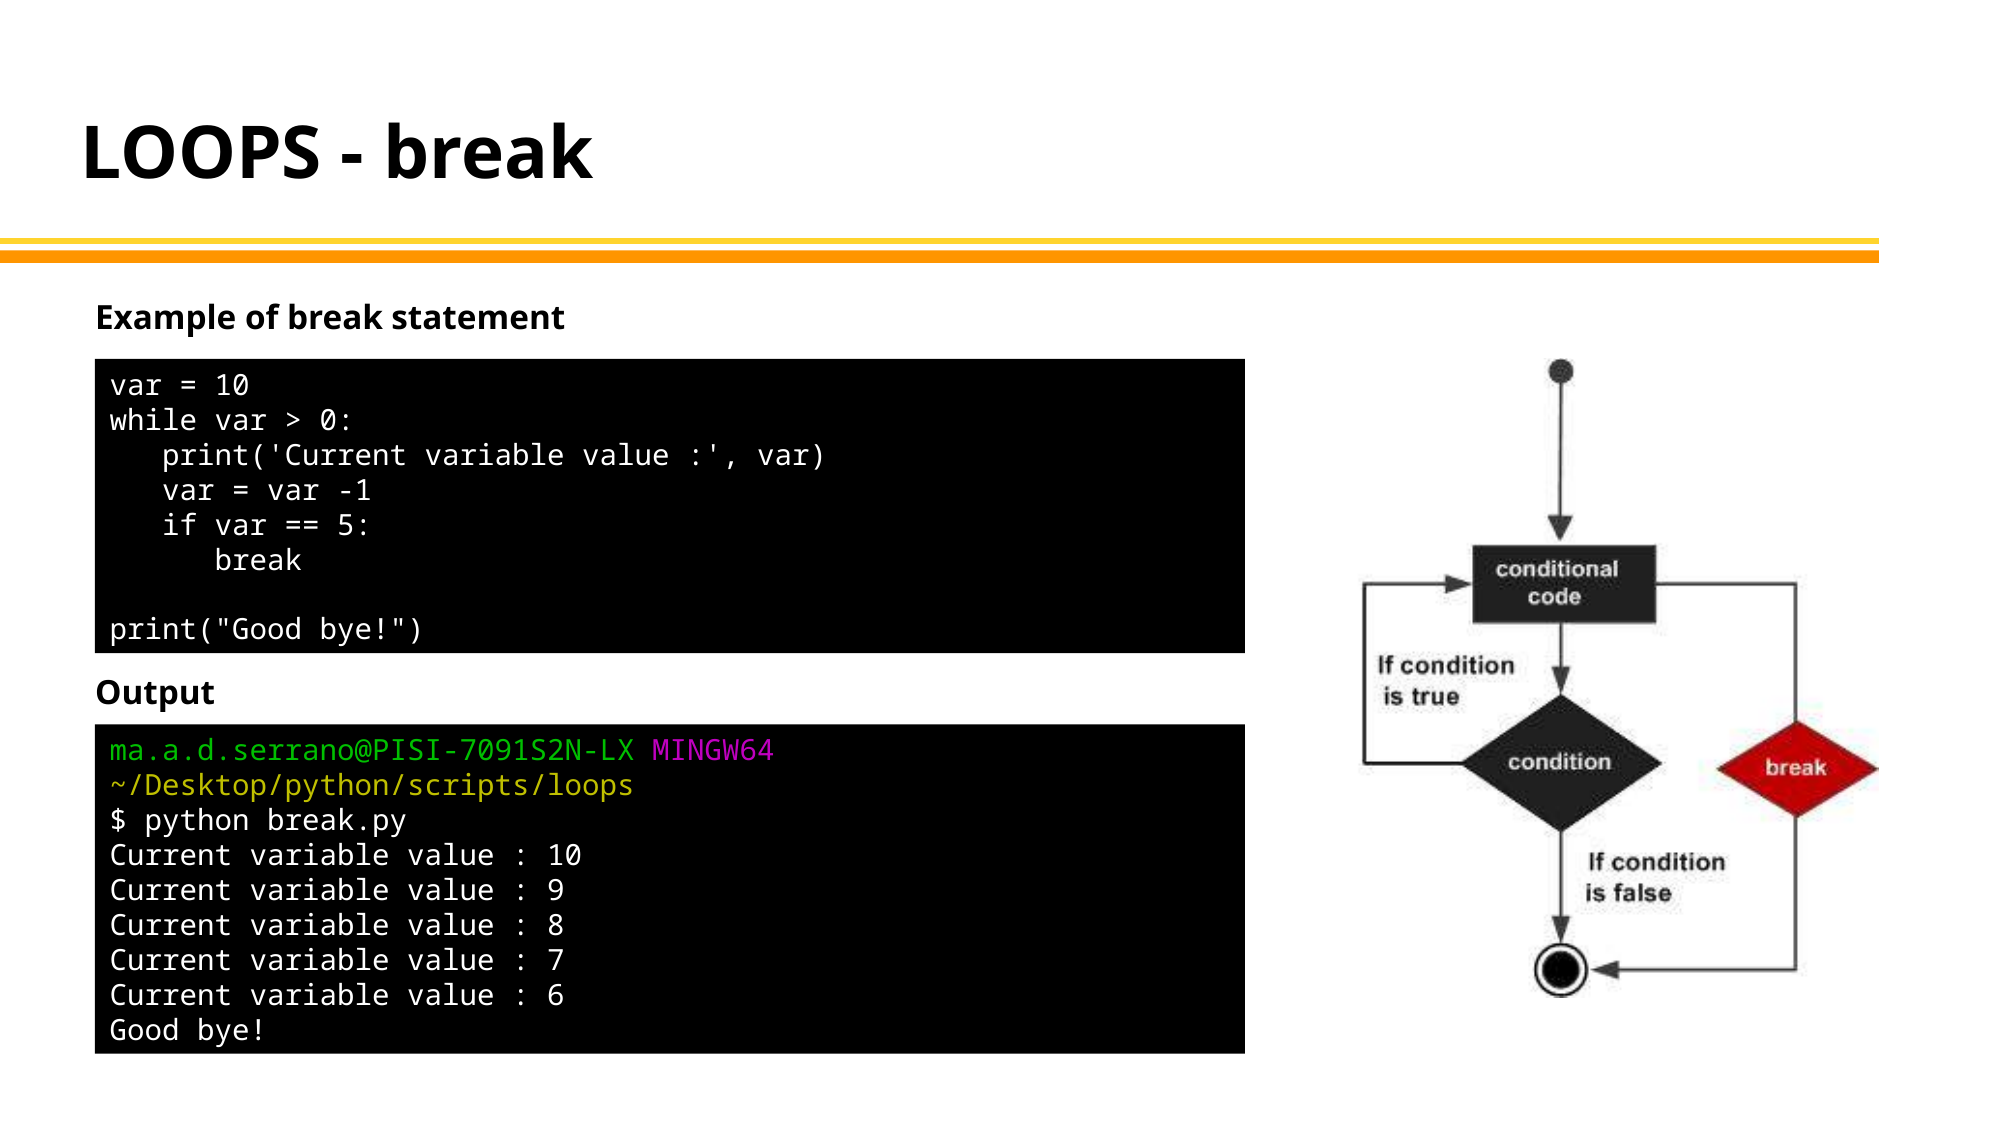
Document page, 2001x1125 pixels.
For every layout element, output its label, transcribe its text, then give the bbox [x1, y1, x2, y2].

text_box Output [80, 663, 981, 719]
picture [1328, 358, 1879, 998]
text_box Example of break statement [80, 289, 981, 384]
text_box LOOPS - break [80, 105, 1261, 201]
text_box ma.a.d.serrano@PISI-7091S2N-LX MINGW64 ~/Desktop/python/scripts/loops $ python break.py Current variable value : 10 Current variable value : 9 Current variable value : 8 Current variable value : 7 Current variable value : 6 Good bye! [94, 724, 1245, 1054]
text_box [0, 249, 1880, 264]
text_box var = 10 while var > 0: print('Current variable value :', var) var = var -1 if var == 5: break print("Good bye!") [94, 358, 1245, 654]
